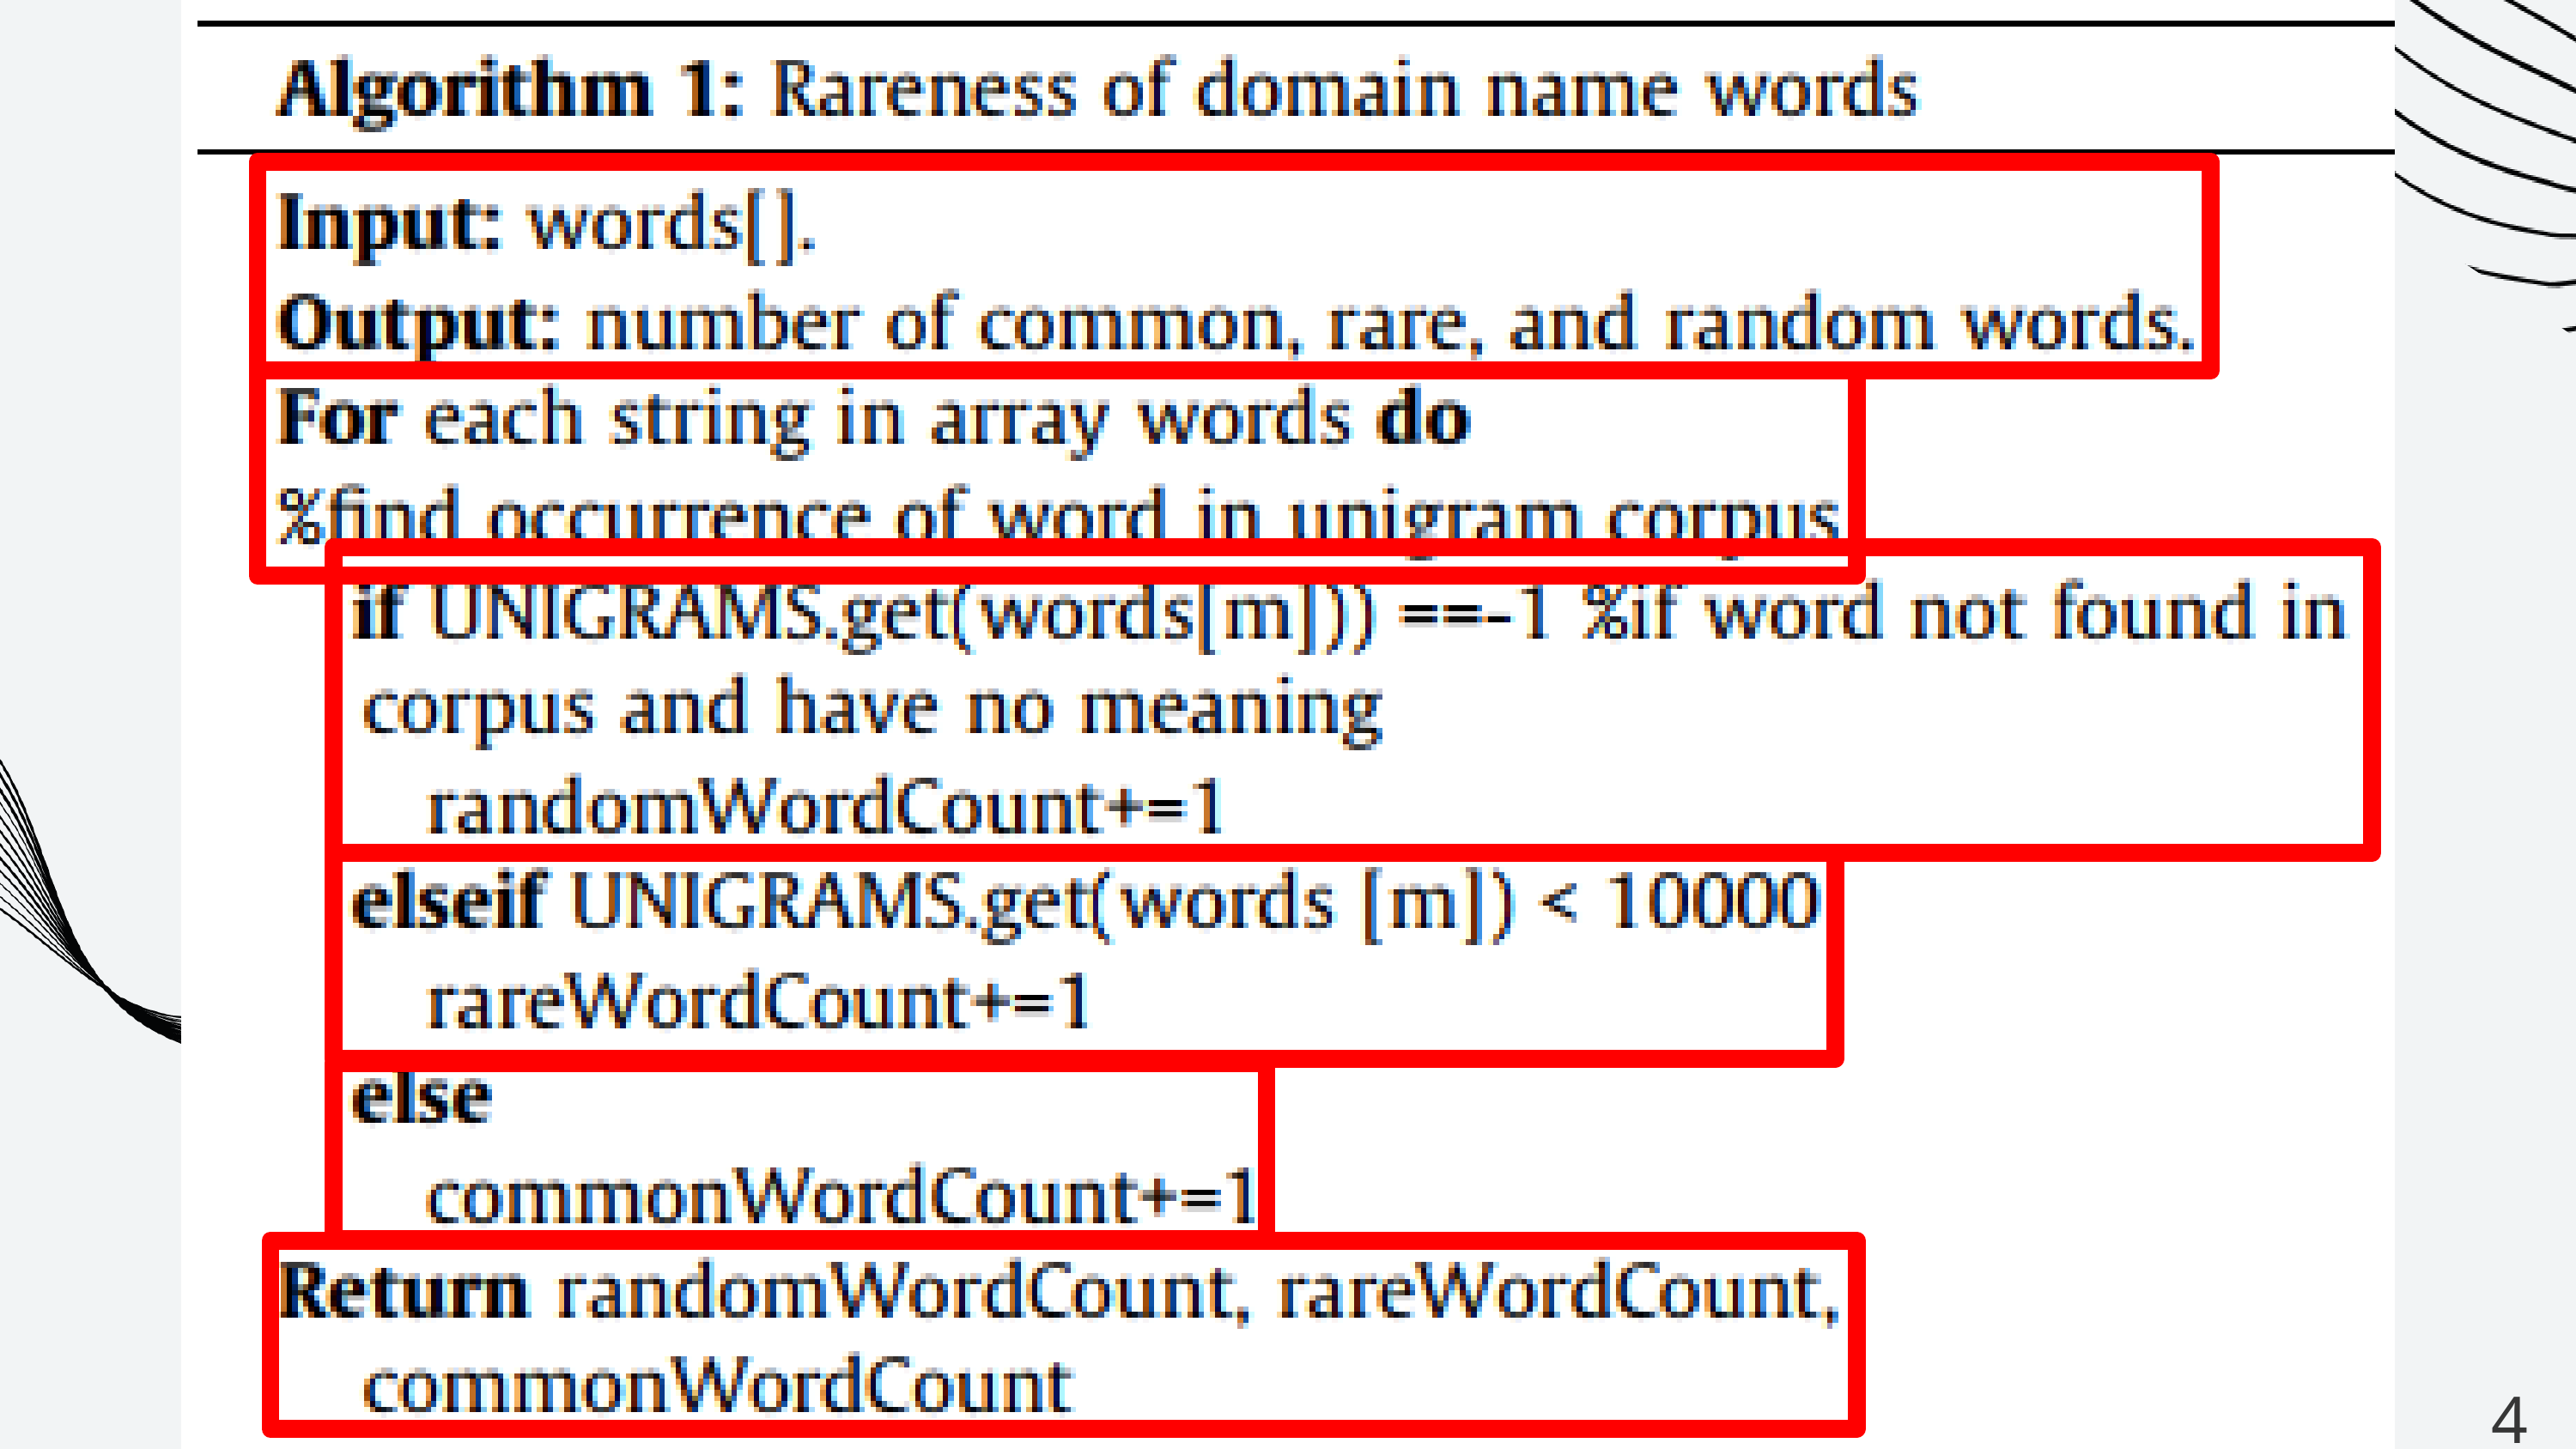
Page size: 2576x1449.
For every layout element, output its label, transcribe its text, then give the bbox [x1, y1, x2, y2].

text_box [2396, 0, 2576, 338]
text_box 4 [2444, 1364, 2576, 1449]
text_box [0, 680, 175, 1449]
picture [181, 0, 2395, 1449]
